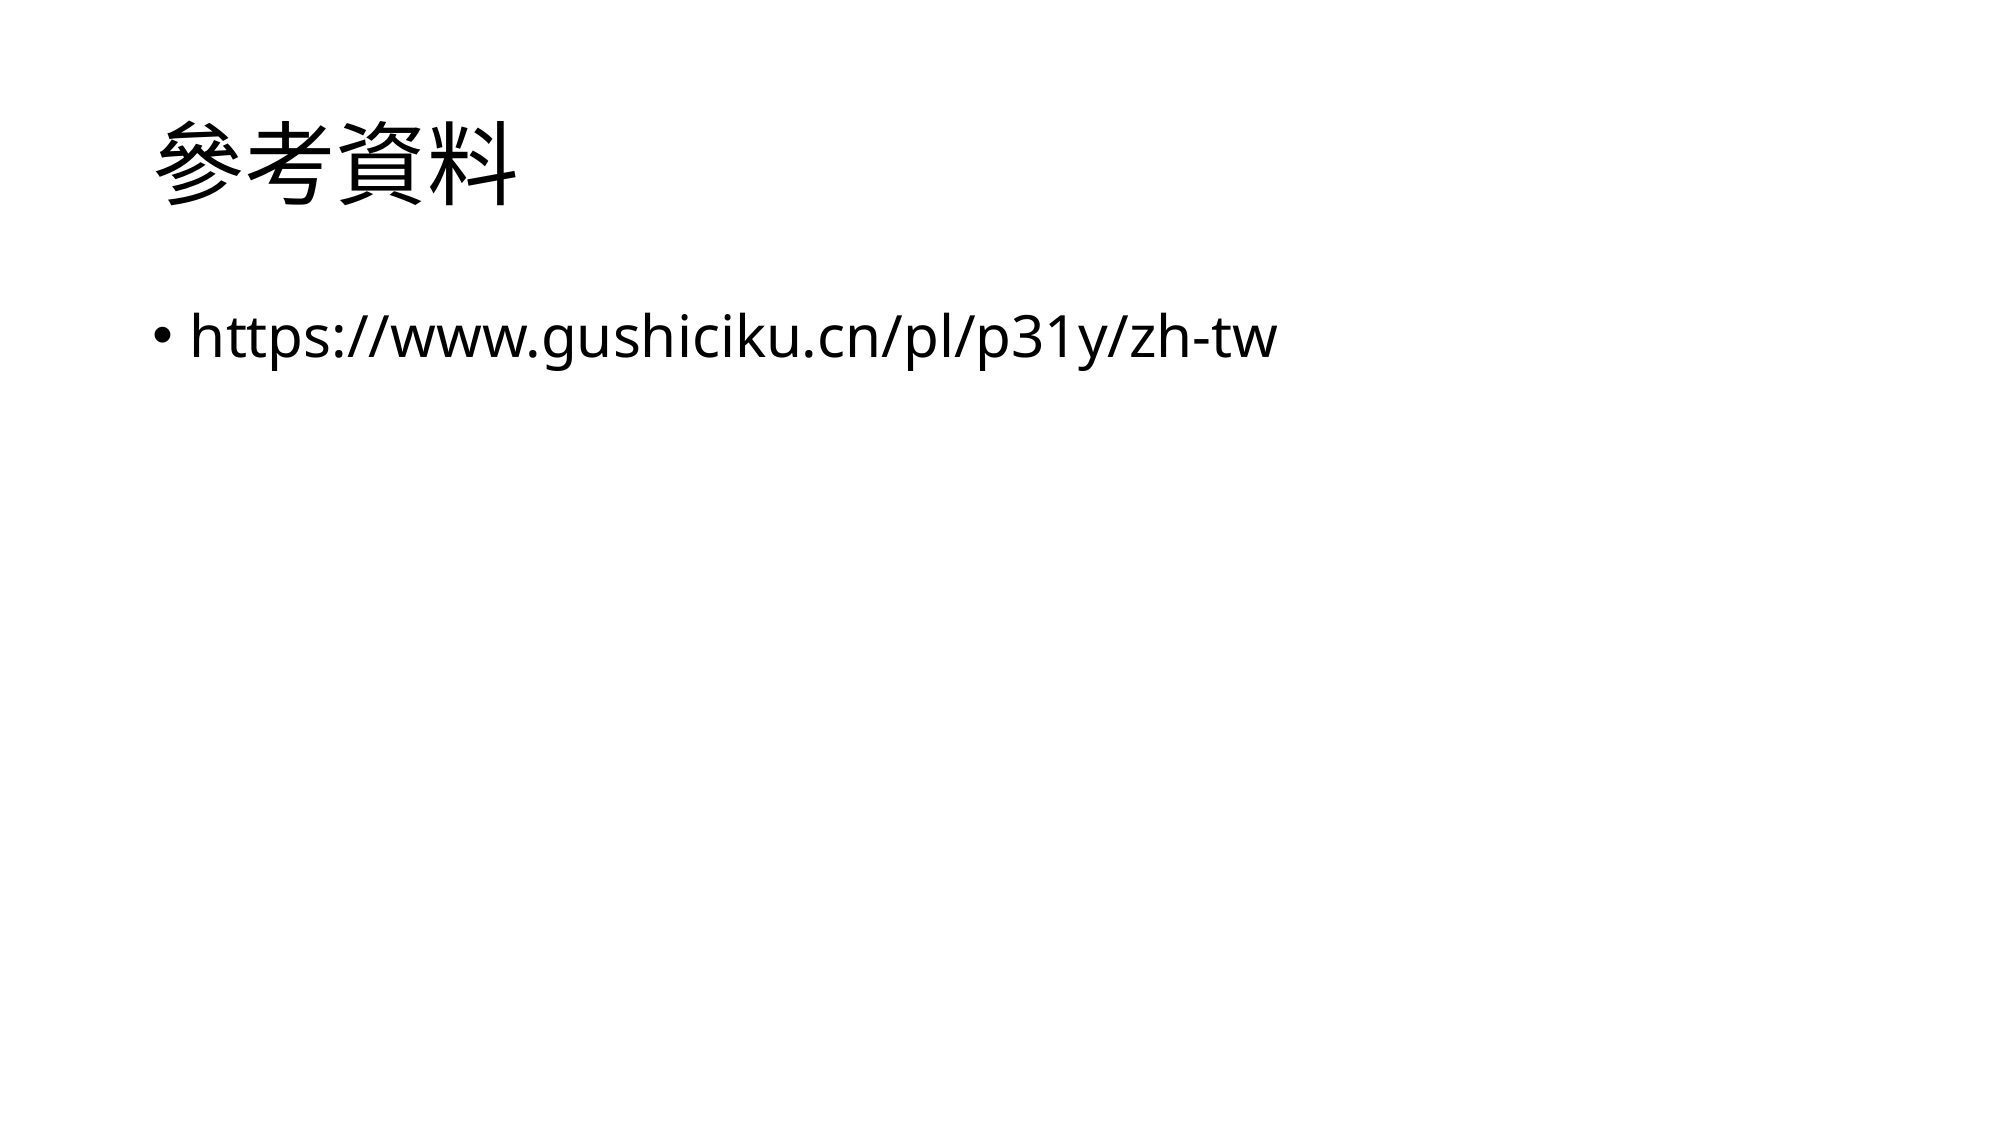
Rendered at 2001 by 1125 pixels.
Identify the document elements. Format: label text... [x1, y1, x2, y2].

title 參考資料 [137, 59, 1863, 278]
list https://www.gushiciku.cn/pl/p31y/zh-tw [137, 299, 1863, 1014]
